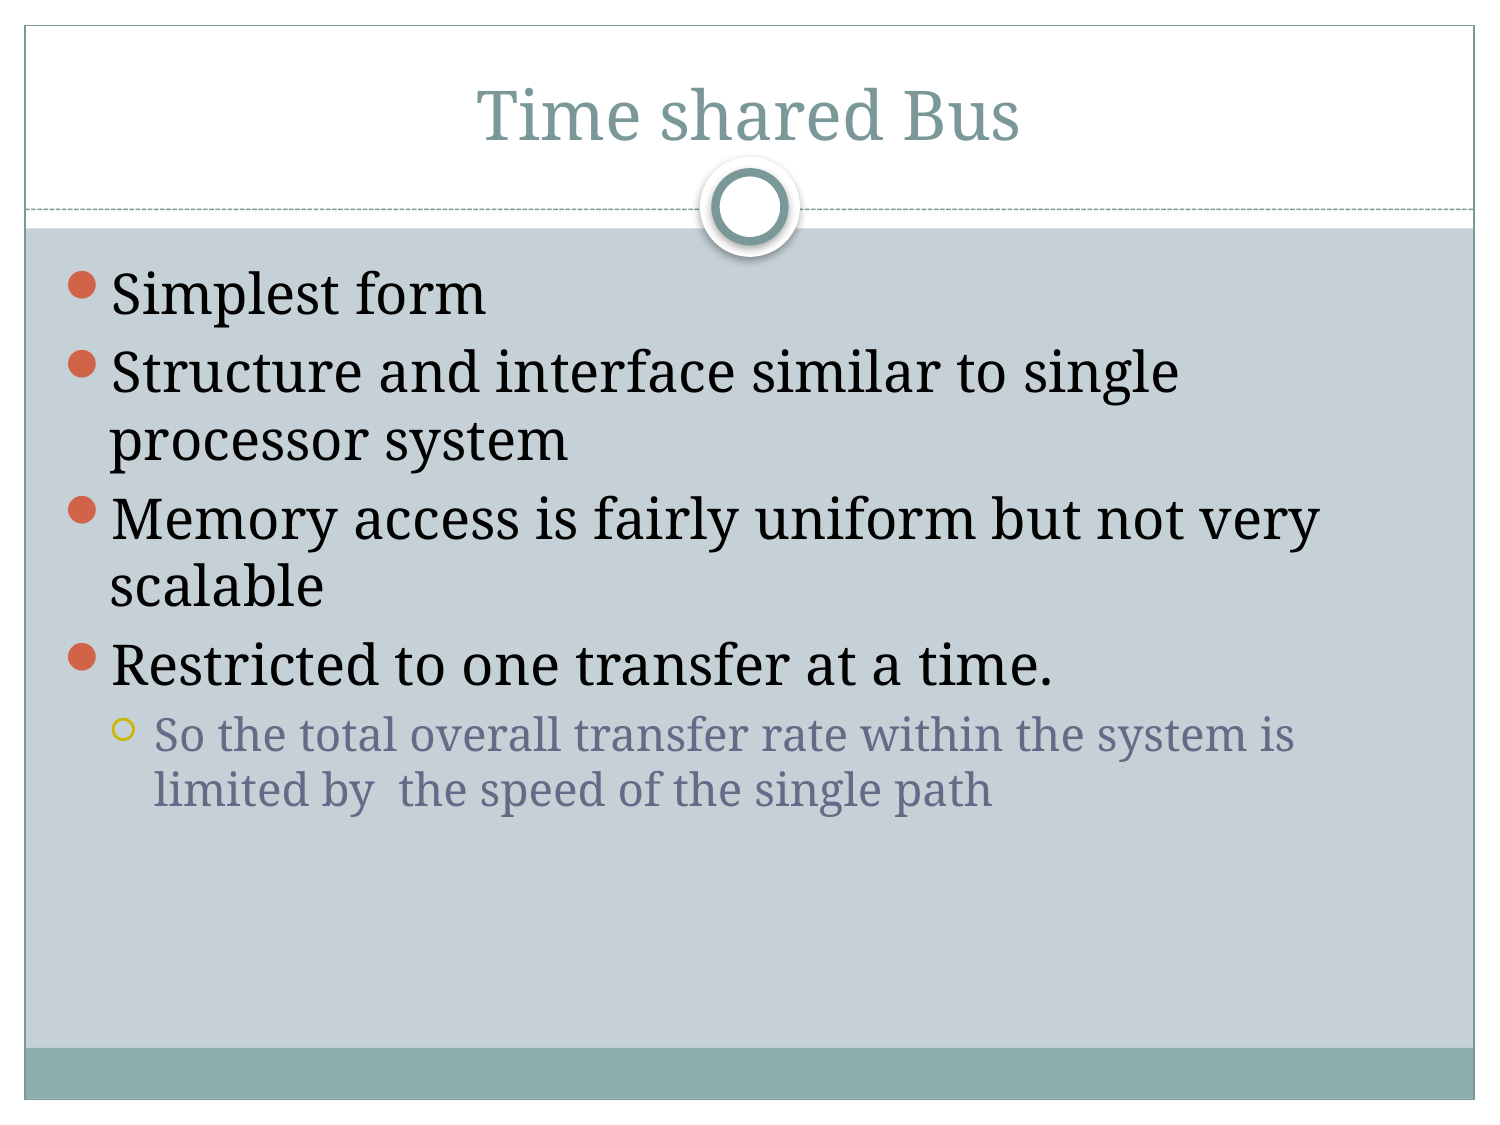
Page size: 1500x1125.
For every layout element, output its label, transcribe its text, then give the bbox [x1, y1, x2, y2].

title Time shared Bus [49, 37, 1450, 162]
list Simplest form Structure and interface similar to single processor system Memory access is fairly uniform but not very scalable Restricted to one transfer at a time. So the total overall transfer rate within the system is limited by the speed of the single path [49, 250, 1445, 1001]
